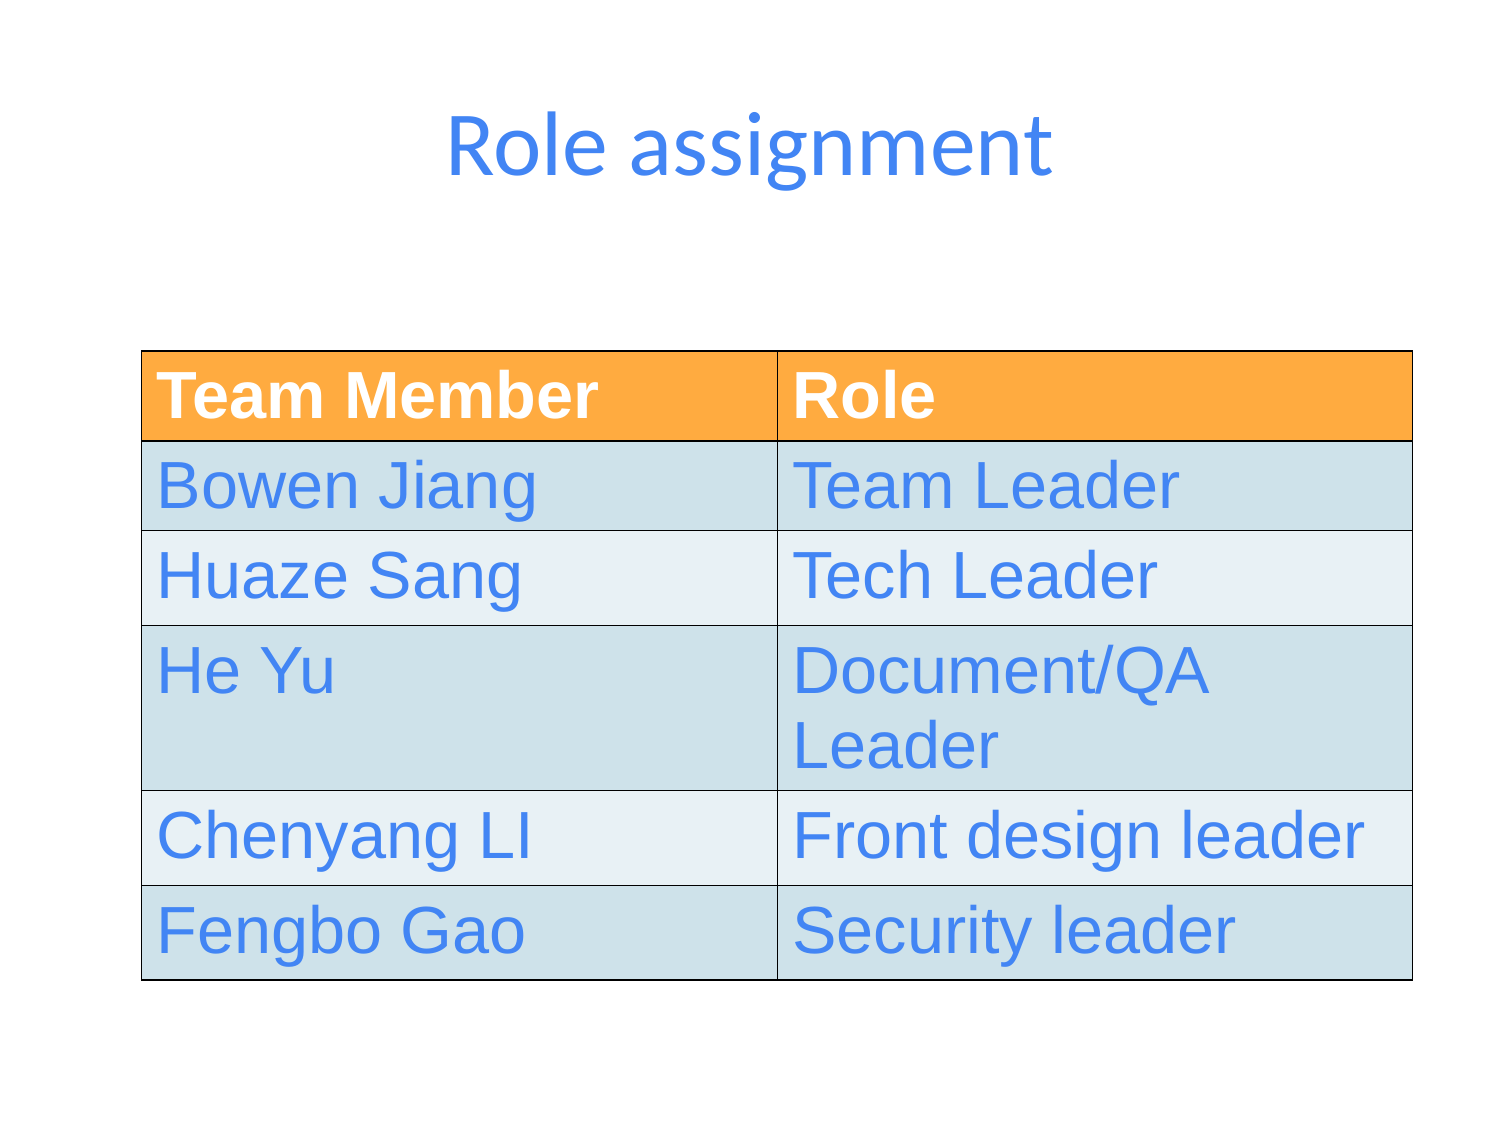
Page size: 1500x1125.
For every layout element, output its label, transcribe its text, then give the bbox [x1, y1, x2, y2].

table_header Team Member [142, 352, 777, 440]
table_cell Fengbo Gao [142, 886, 777, 979]
table_cell Tech Leader [778, 531, 1412, 625]
table_header Role [778, 352, 1412, 440]
table_cell Team Leader [778, 442, 1412, 530]
table_cell Document/QA Leader [778, 626, 1412, 790]
table_cell He Yu [142, 626, 777, 790]
title Role assignment [75, 45, 1425, 233]
table_cell Huaze Sang [142, 531, 777, 625]
table_cell Chenyang LI [142, 791, 777, 885]
table_cell Security leader [778, 886, 1412, 979]
table_cell Front design leader [778, 791, 1412, 885]
table_cell Bowen Jiang [142, 442, 777, 530]
